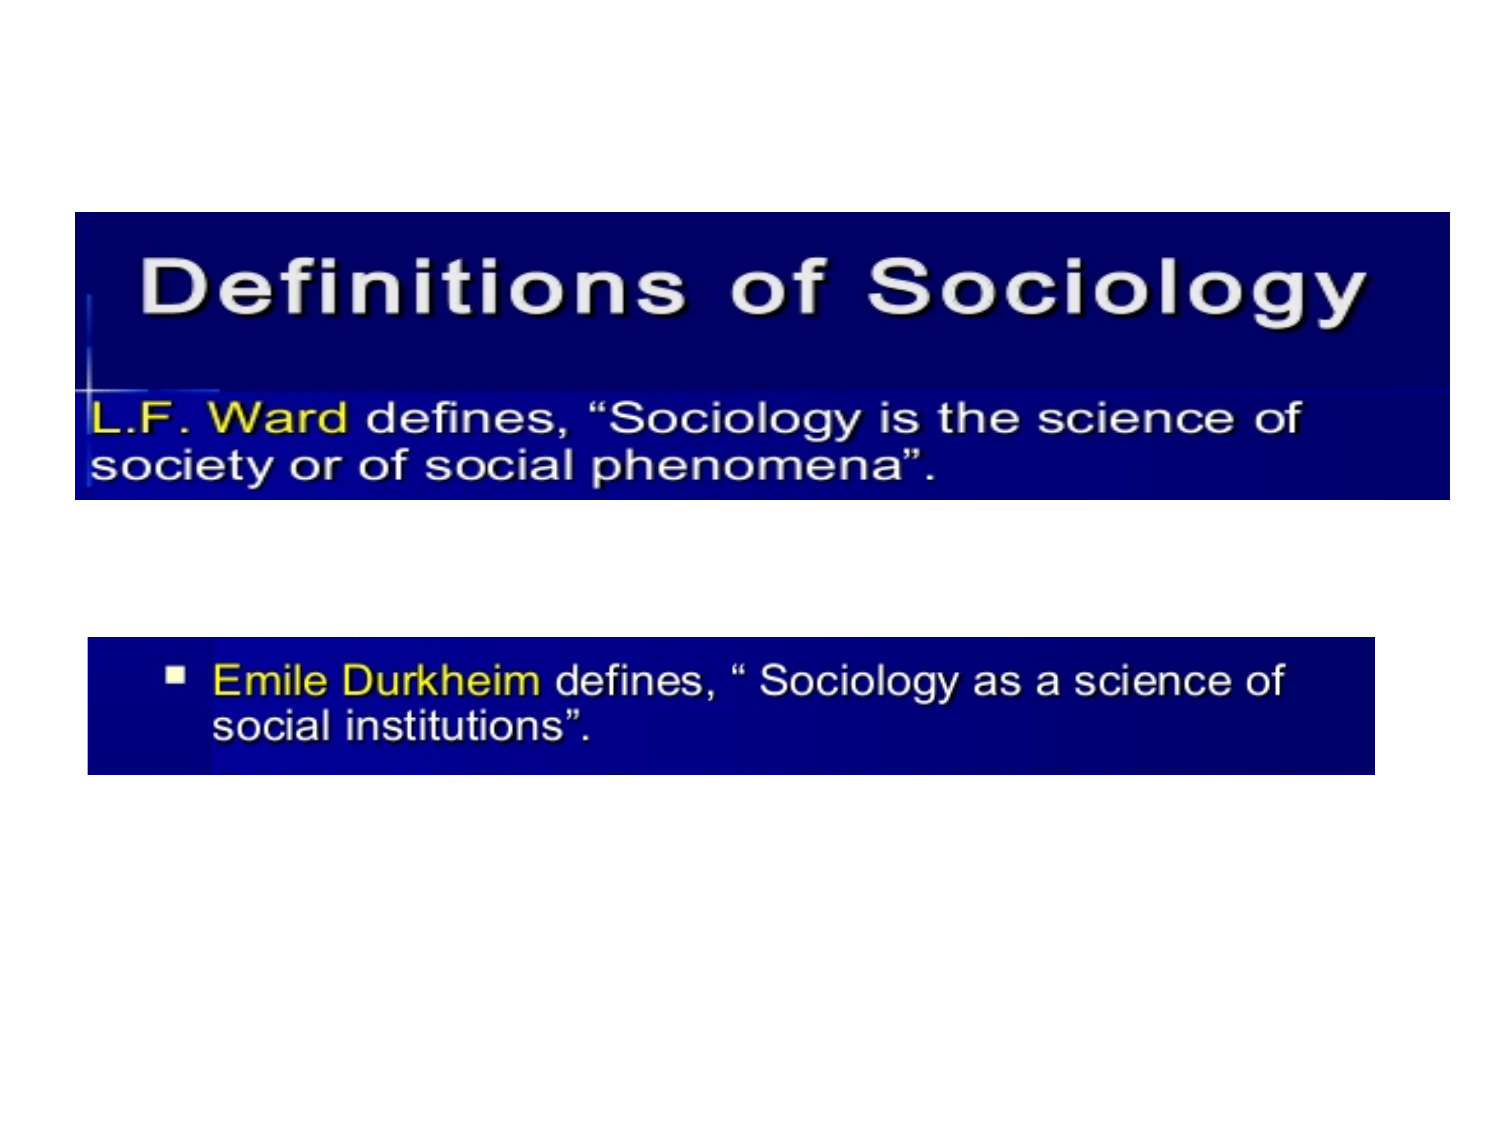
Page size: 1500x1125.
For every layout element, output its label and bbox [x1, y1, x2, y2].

picture [74, 212, 1451, 501]
picture [87, 637, 1388, 776]
